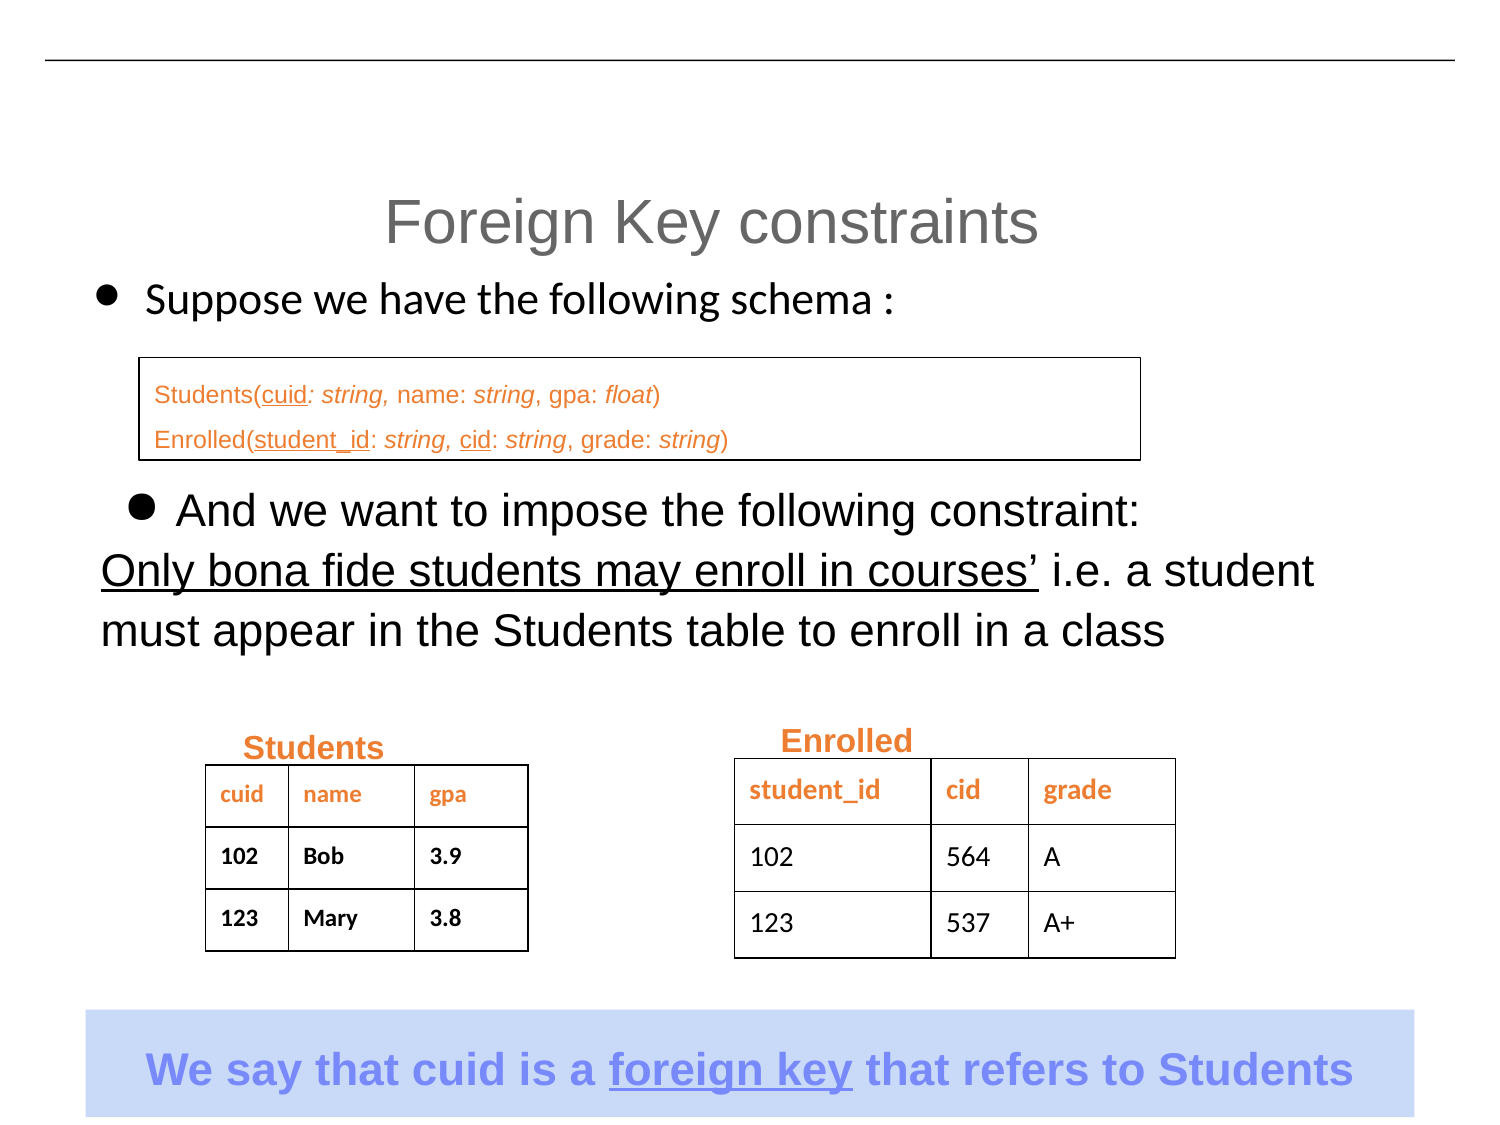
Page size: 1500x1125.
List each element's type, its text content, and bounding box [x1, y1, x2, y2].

title Foreign Key constraints [369, 166, 1429, 357]
table_cell 537 [932, 892, 1028, 957]
table_header grade [1029, 759, 1175, 824]
text_box We say that cuid is a foreign key that refers to Students [85, 1009, 1415, 1118]
table_header cuid [206, 766, 288, 826]
table_header cid [932, 759, 1028, 824]
table_cell 102 [206, 828, 288, 888]
text_box And we want to impose the following constraint: Only bona fide students may enroll in courses’ i.e. a student must appear in the Students table to enroll in a class [85, 472, 1429, 546]
table_cell 123 [206, 890, 288, 950]
table_cell Mary [289, 890, 414, 950]
text_box Students [228, 712, 430, 775]
table_cell Bob [289, 828, 414, 888]
text_box Suppose we have the following schema : [55, 259, 1114, 334]
table_cell A+ [1029, 892, 1175, 957]
table_cell 102 [735, 825, 930, 891]
table_header gpa [415, 766, 527, 826]
table_header student_id [735, 759, 930, 824]
table_cell 3.9 [415, 828, 527, 888]
text_box Students(cuid: string, name: string, gpa: float) Enrolled(student_id: string, cid: string, grade: string) [139, 357, 1141, 460]
table_cell A [1029, 825, 1175, 891]
table_cell 123 [735, 892, 930, 957]
table_cell 3.8 [415, 890, 527, 950]
text_box Enrolled [765, 704, 956, 767]
table_header name [289, 775, 414, 826]
table_cell 564 [932, 825, 1028, 891]
